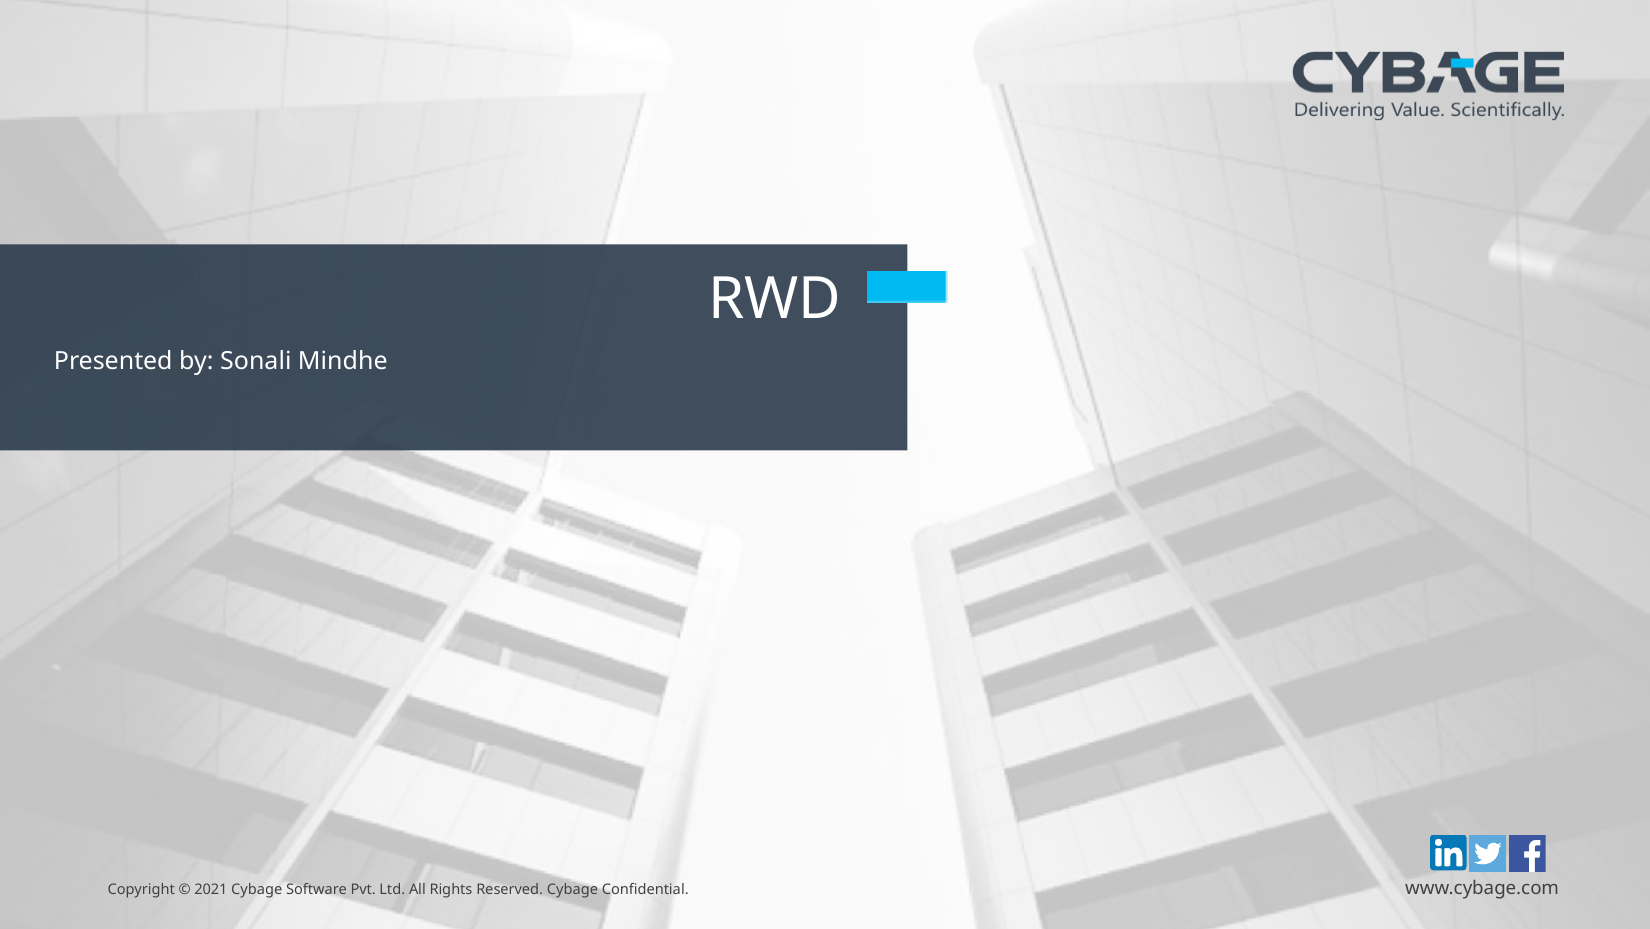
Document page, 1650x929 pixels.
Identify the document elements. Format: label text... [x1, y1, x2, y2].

picture [867, 271, 948, 303]
text_box RWD Presented by: Sonali Mindhe [37, 251, 858, 433]
picture [1292, 51, 1566, 121]
